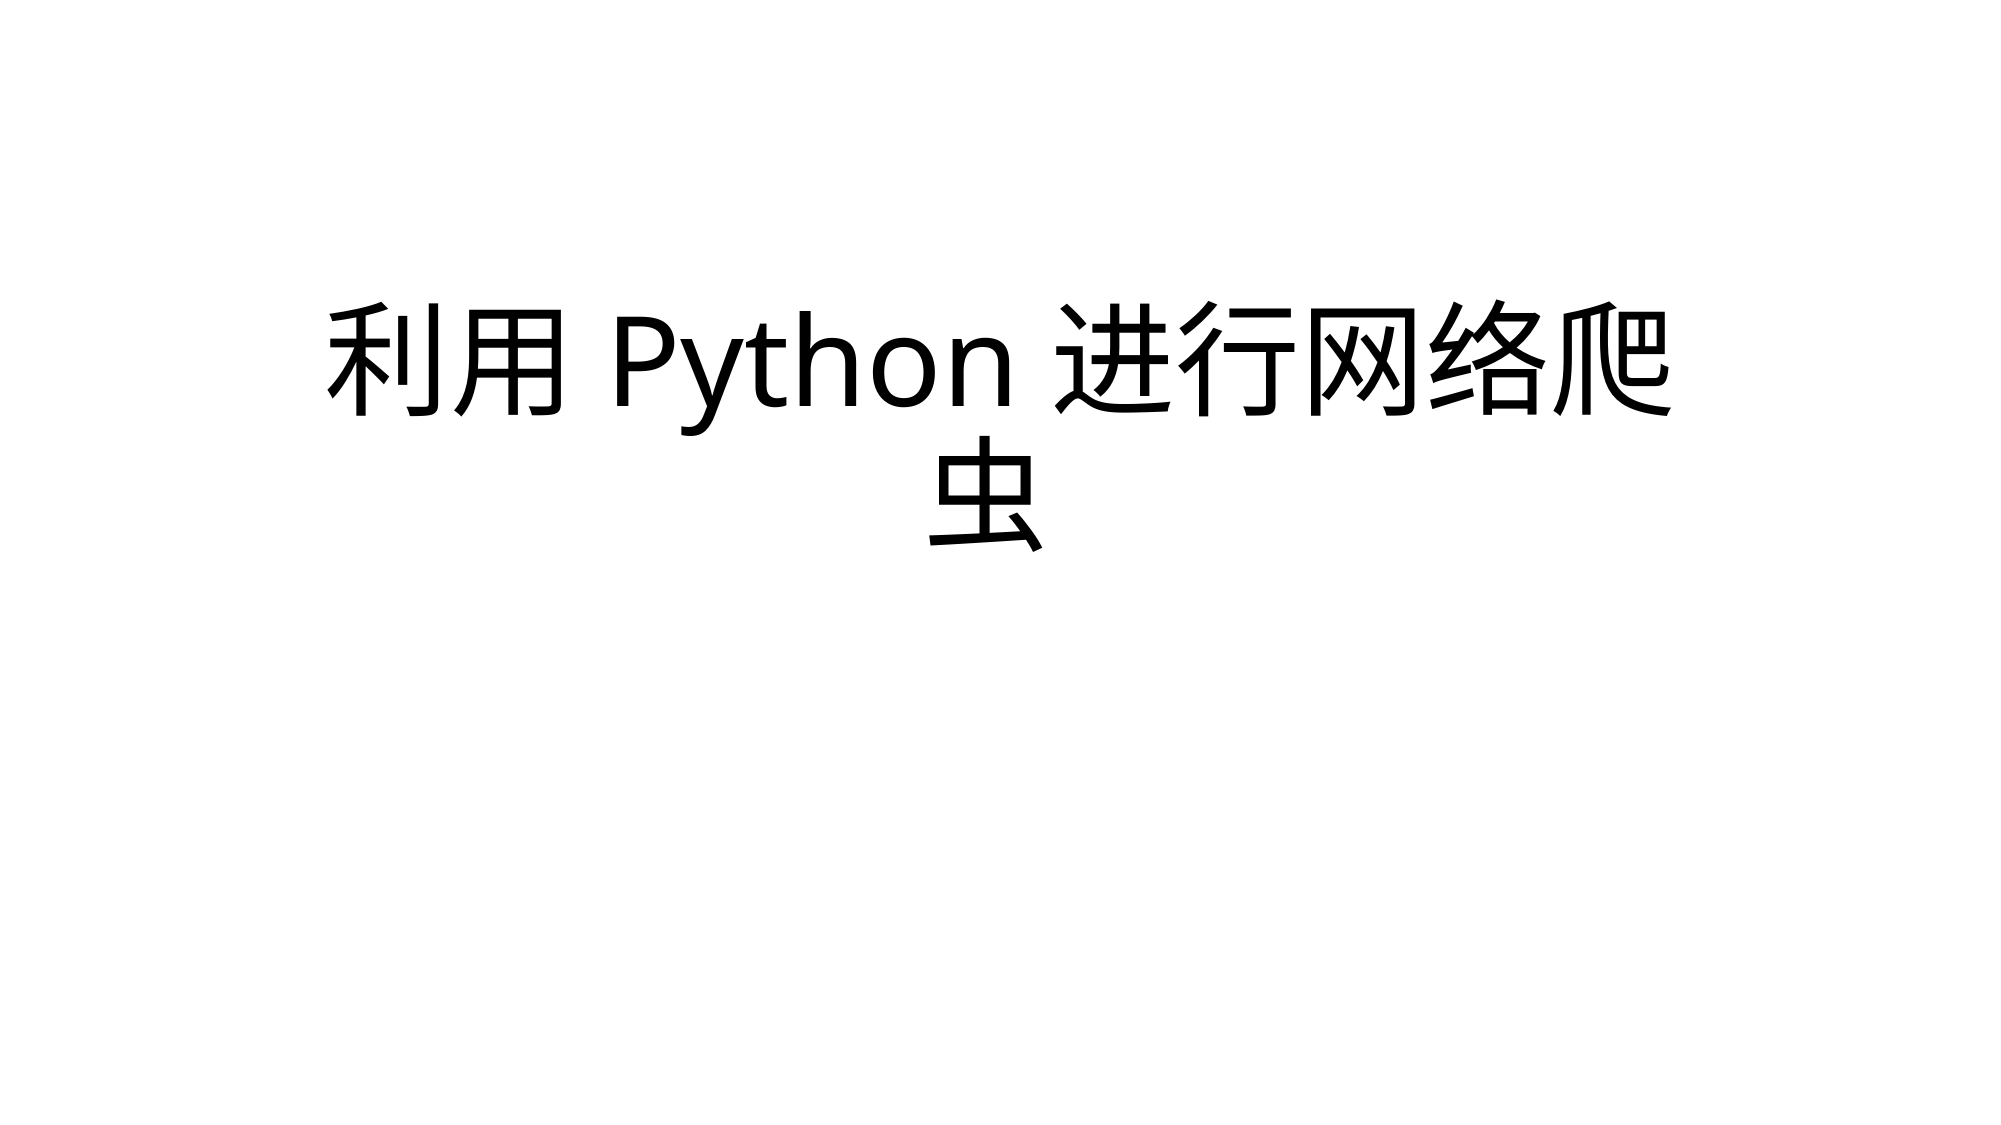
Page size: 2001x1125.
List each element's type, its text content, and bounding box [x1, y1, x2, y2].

title 利用Python进行网络爬虫 [249, 184, 1750, 576]
